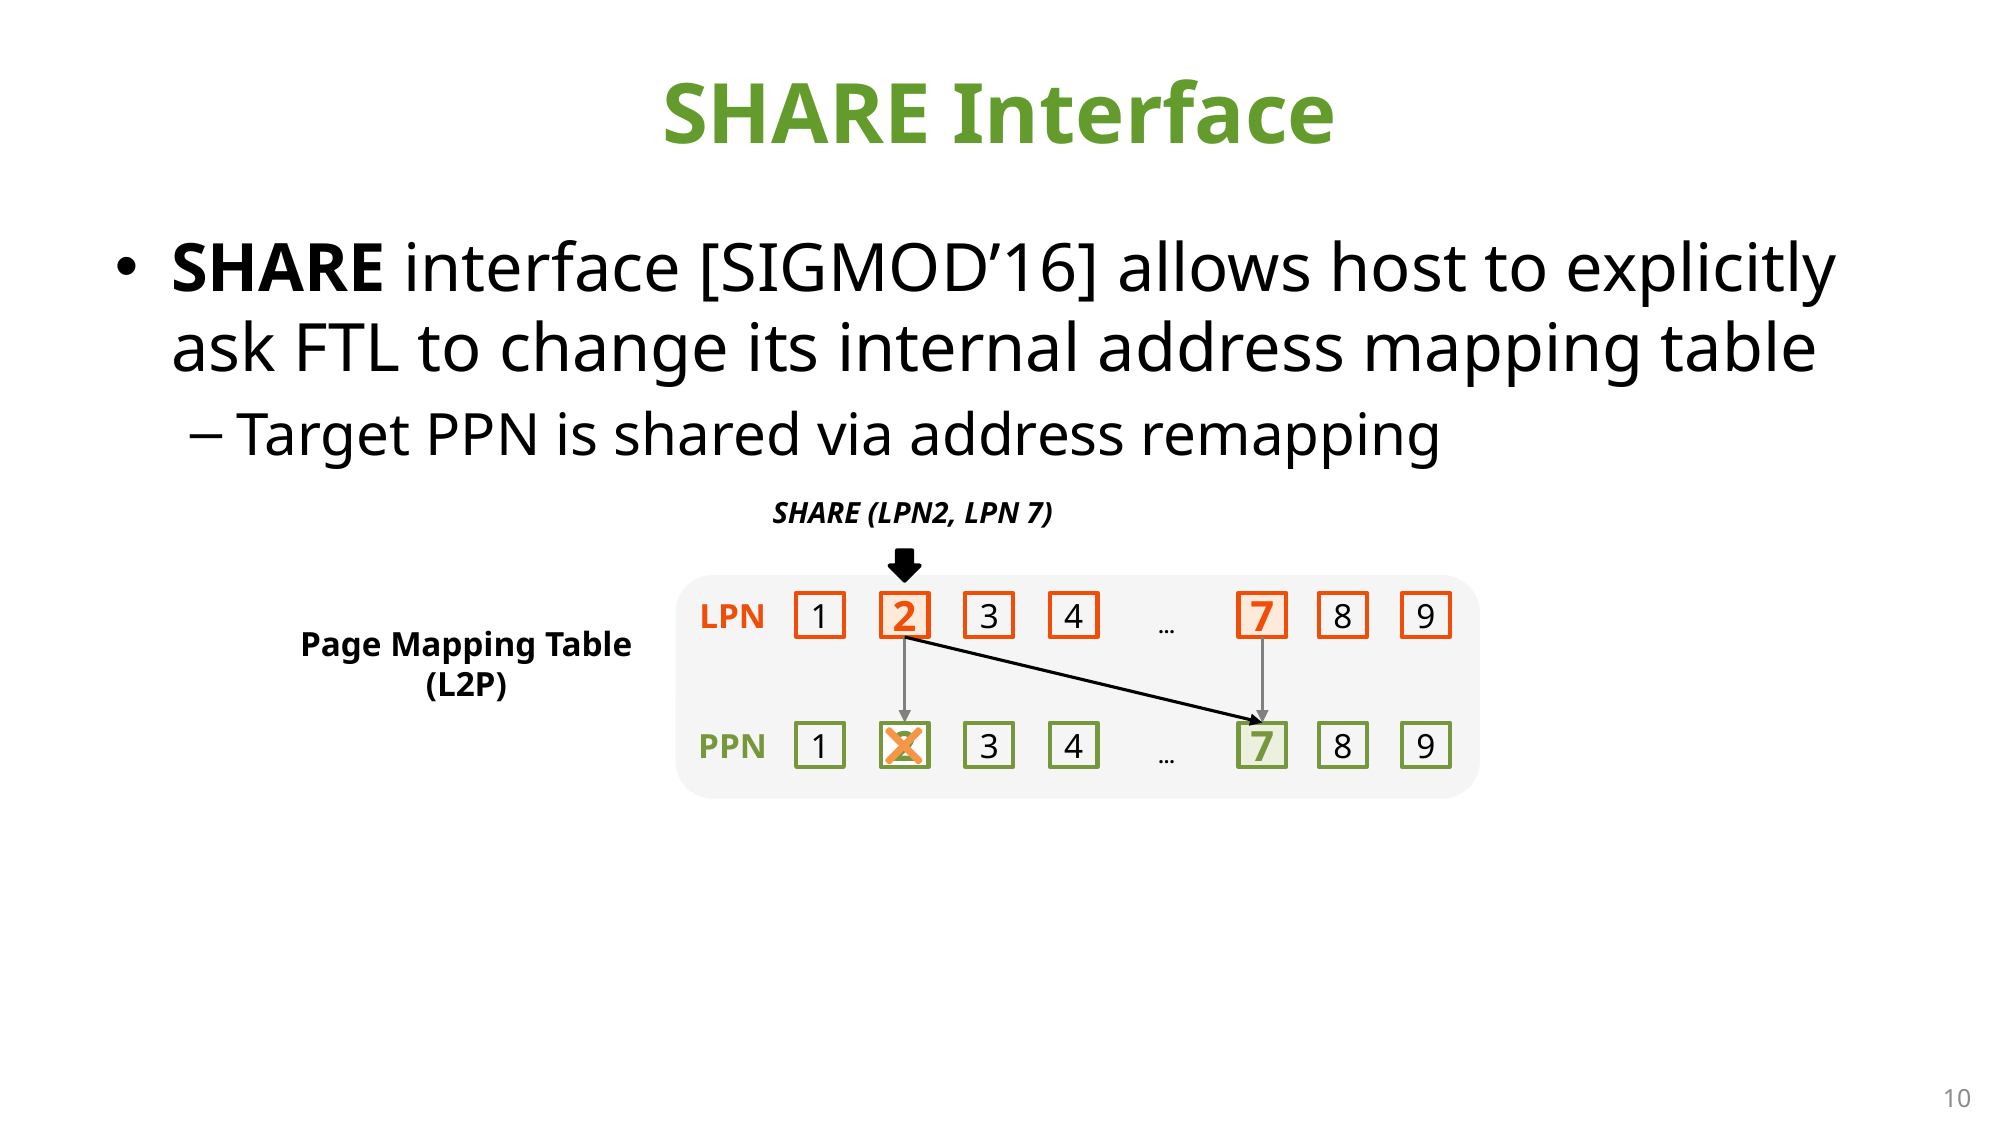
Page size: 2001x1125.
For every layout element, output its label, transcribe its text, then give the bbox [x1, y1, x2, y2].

text_box PPN [684, 721, 782, 769]
slide_number 10 [1519, 1069, 1987, 1125]
text_box 7 [1255, 591, 1288, 639]
text_box 3 [963, 591, 1015, 635]
text_box SHARE (LPN2, LPN 7) [764, 489, 1062, 534]
text_box [887, 548, 922, 583]
text_box 7 [1255, 721, 1288, 769]
text_box … [1078, 731, 1255, 769]
text_box 8 [1317, 591, 1369, 639]
text_box 8 [1317, 721, 1369, 769]
list SHARE interface [SIGMOD’16] allows host to explicitly ask FTL to change its internal address mapping table Target PPN is shared via address remapping [99, 217, 1900, 1057]
text_box LPN [684, 591, 782, 639]
text_box 1 [794, 721, 846, 769]
text_box 2 [879, 721, 931, 769]
text_box 9 [1400, 591, 1452, 639]
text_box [904, 636, 1262, 723]
text_box [885, 727, 923, 765]
text_box 3 [963, 731, 1015, 769]
text_box Page Mapping Table (L2P) [267, 622, 666, 703]
text_box 1 [794, 591, 846, 639]
text_box 9 [1400, 721, 1452, 769]
text_box … [1078, 591, 1255, 635]
text_box [673, 573, 1482, 801]
text_box 4 [1048, 731, 1078, 769]
text_box 4 [1048, 591, 1078, 635]
title SHARE Interface [102, 16, 1898, 205]
text_box 2 [879, 591, 931, 639]
